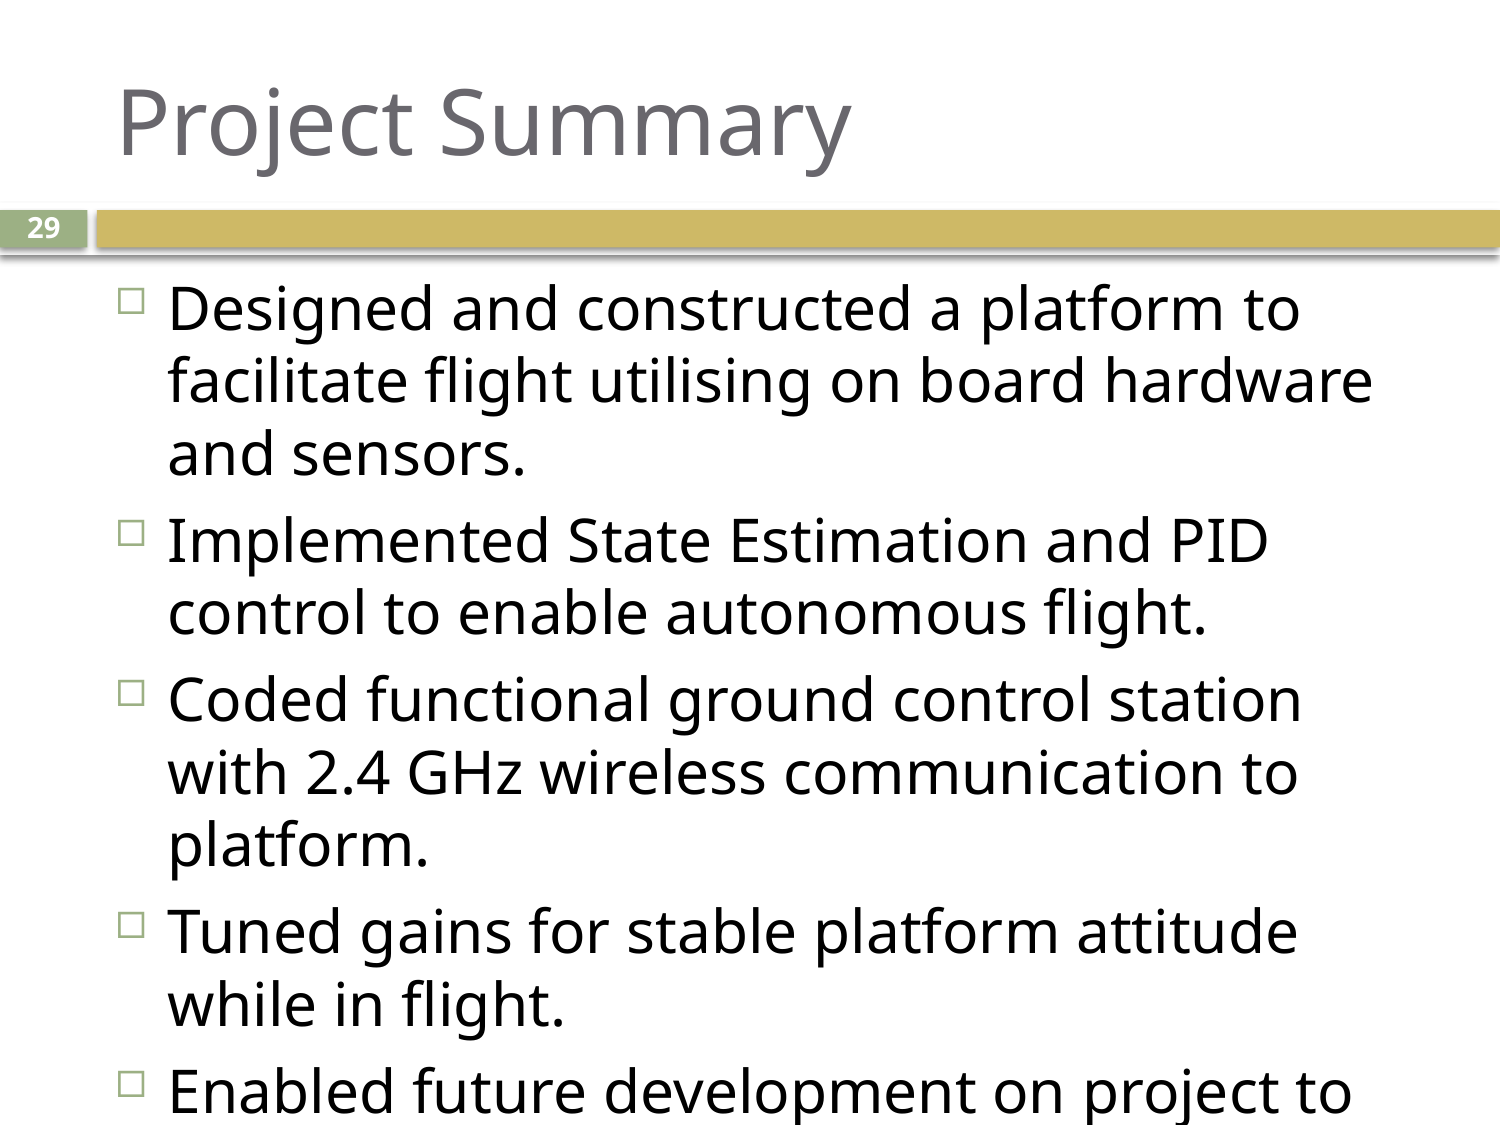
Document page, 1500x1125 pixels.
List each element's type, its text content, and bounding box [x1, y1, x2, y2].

list Designed and constructed a platform to facilitate flight utilising on board hardware and sensors. Implemented State Estimation and PID control to enable autonomous flight. Coded functional ground control station with 2.4 GHz wireless communication to platform. Tuned gains for stable platform attitude while in flight. Enabled future development on project to achieve position hold. [100, 262, 1438, 1083]
slide_number 29 [0, 208, 88, 249]
title Project Summary [100, 37, 1438, 200]
